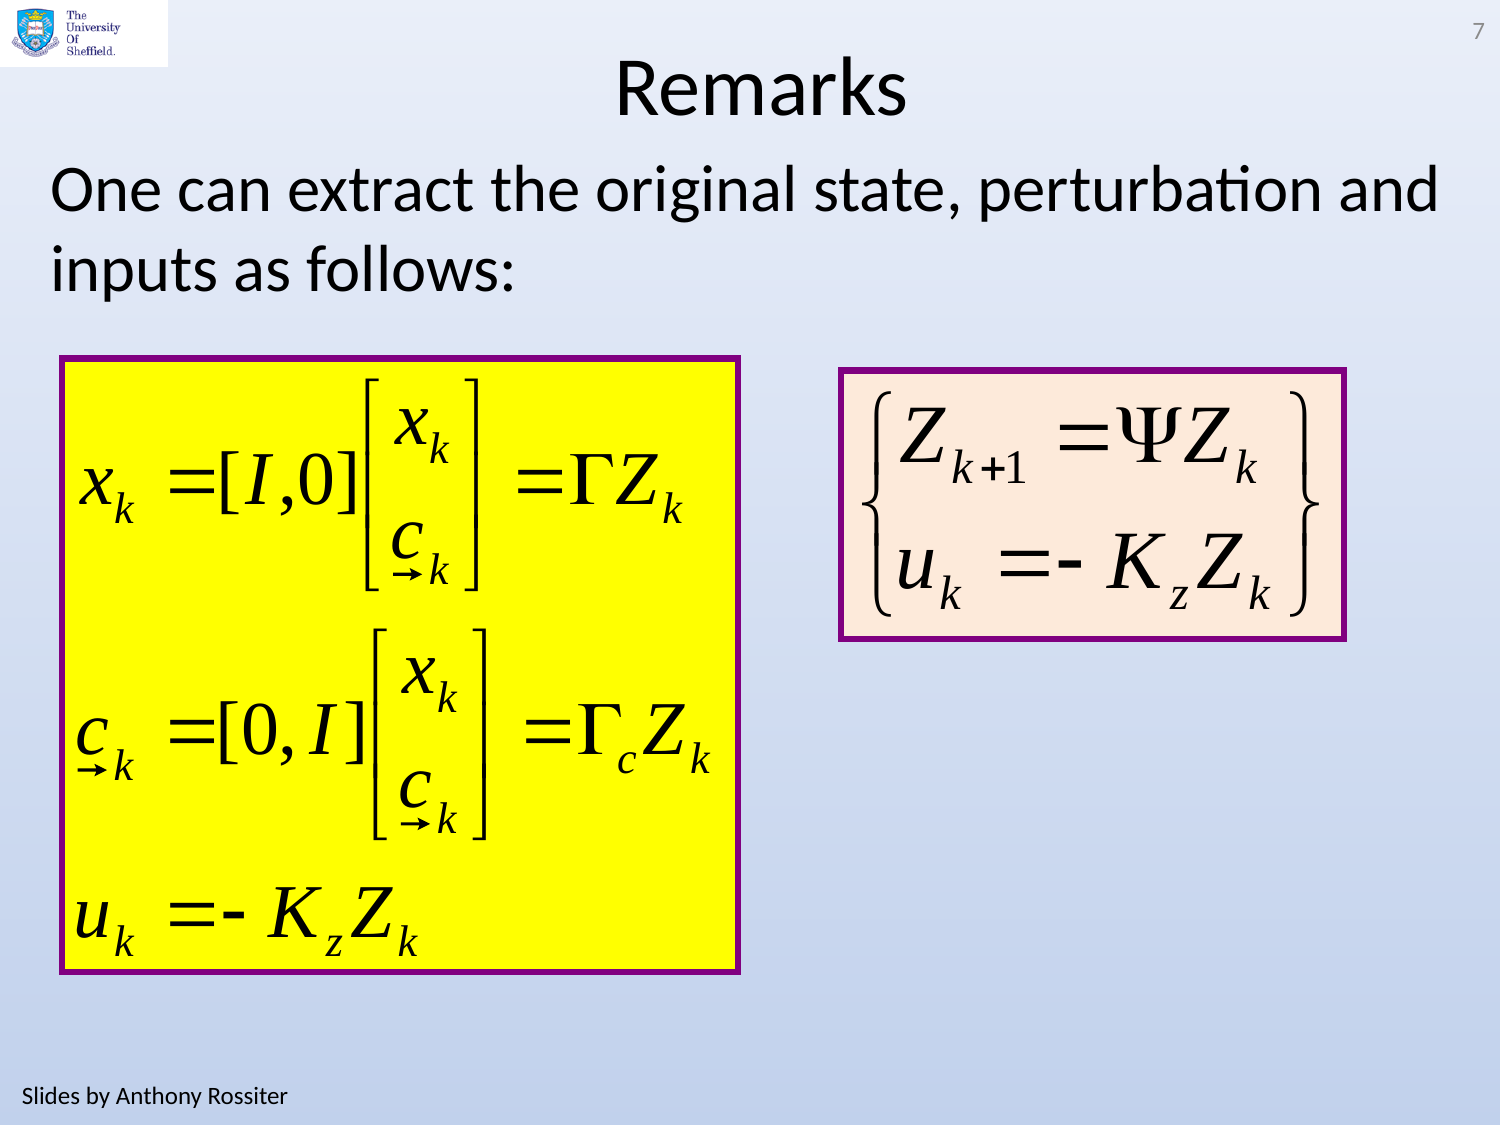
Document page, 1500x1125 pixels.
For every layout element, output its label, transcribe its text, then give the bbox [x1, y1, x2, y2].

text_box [64, 361, 736, 970]
slide_number 7 [1335, 0, 1500, 60]
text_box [844, 373, 1341, 637]
title Remarks [105, 23, 1418, 137]
picture [0, 0, 168, 67]
footer Slides by Anthony Rossiter [0, 1065, 317, 1125]
list One can extract the original state, perturbation and inputs as follows: [35, 137, 1465, 327]
